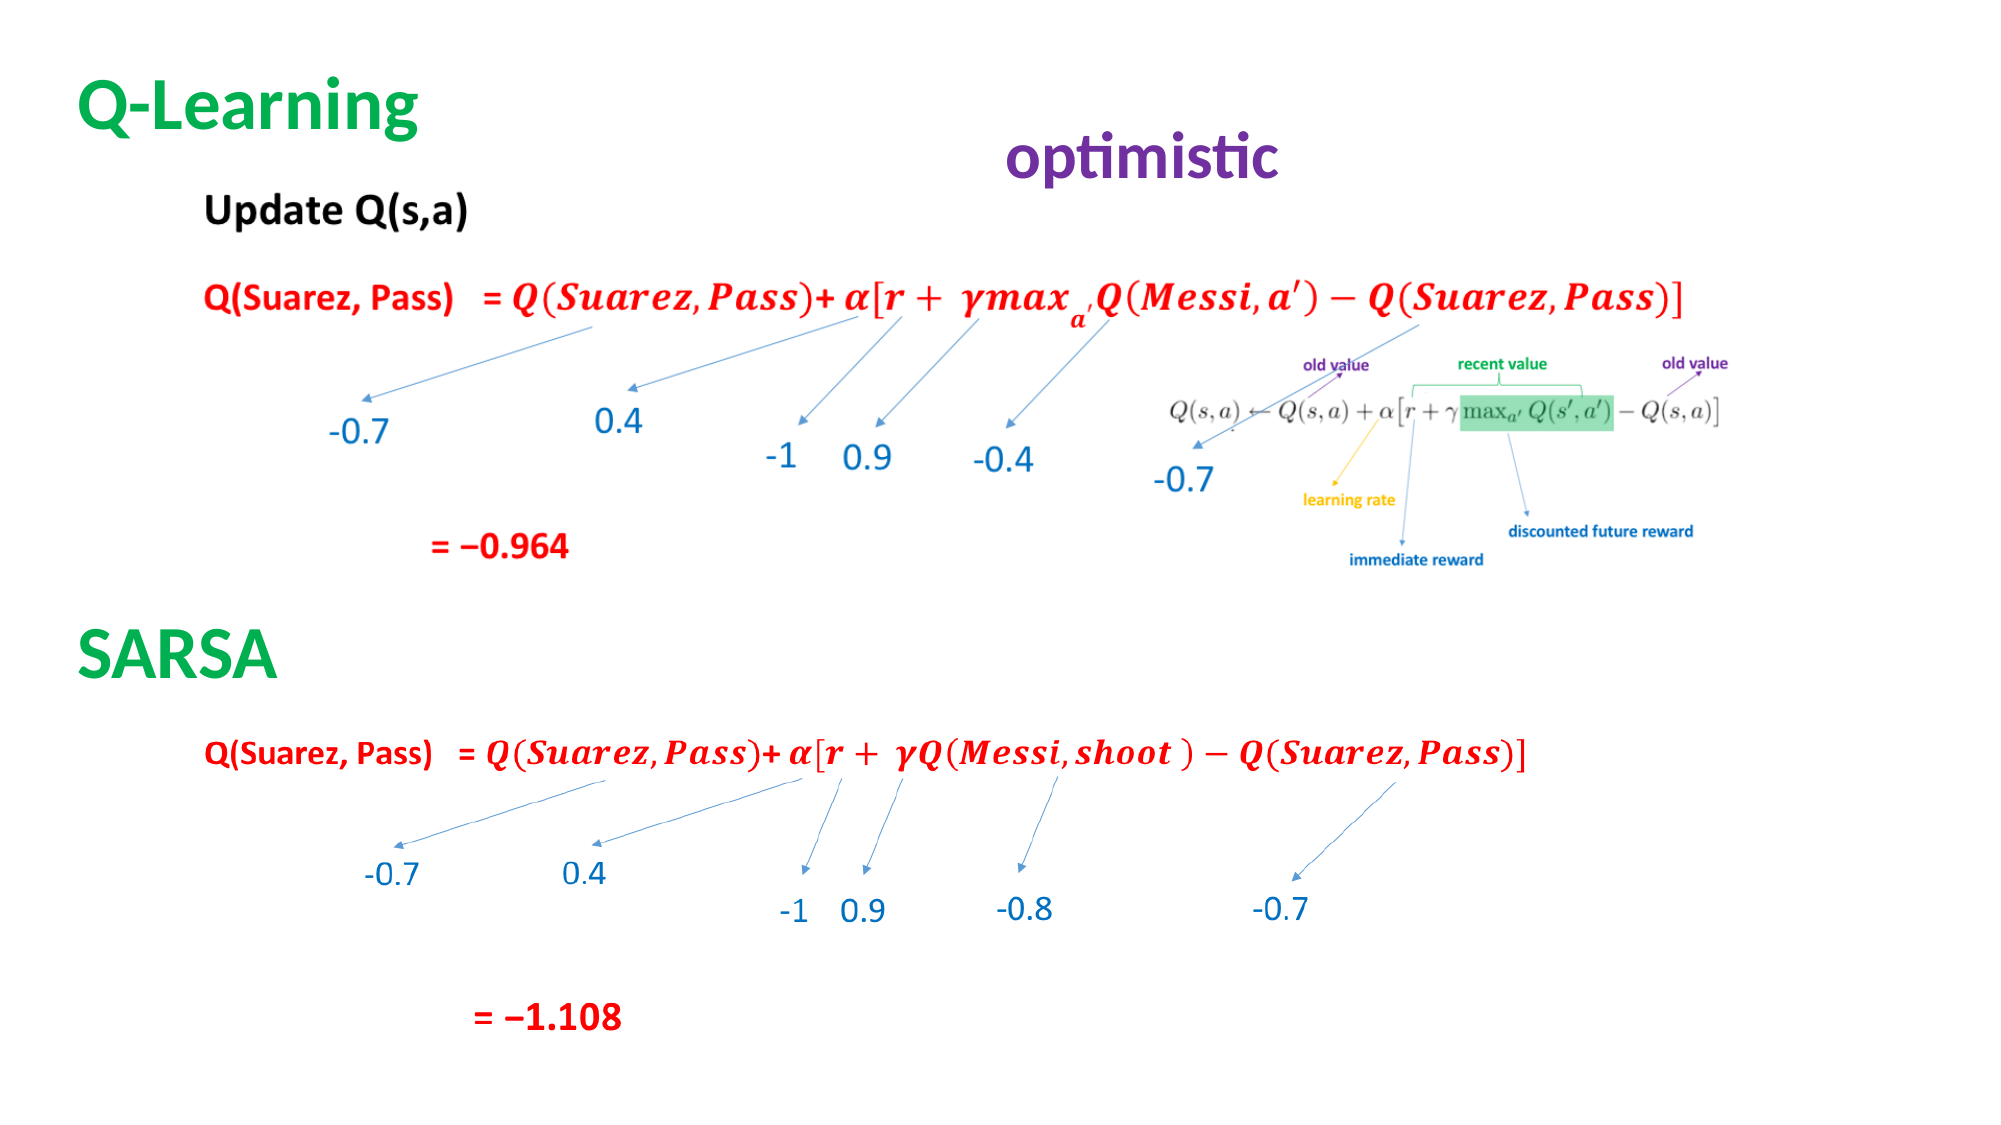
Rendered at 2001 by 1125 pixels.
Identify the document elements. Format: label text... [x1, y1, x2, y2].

picture [173, 174, 1735, 575]
text_box SARSA [62, 595, 532, 701]
picture [197, 723, 1538, 1043]
text_box optimistic [990, 104, 1385, 174]
text_box Q-Learning [62, 46, 532, 152]
